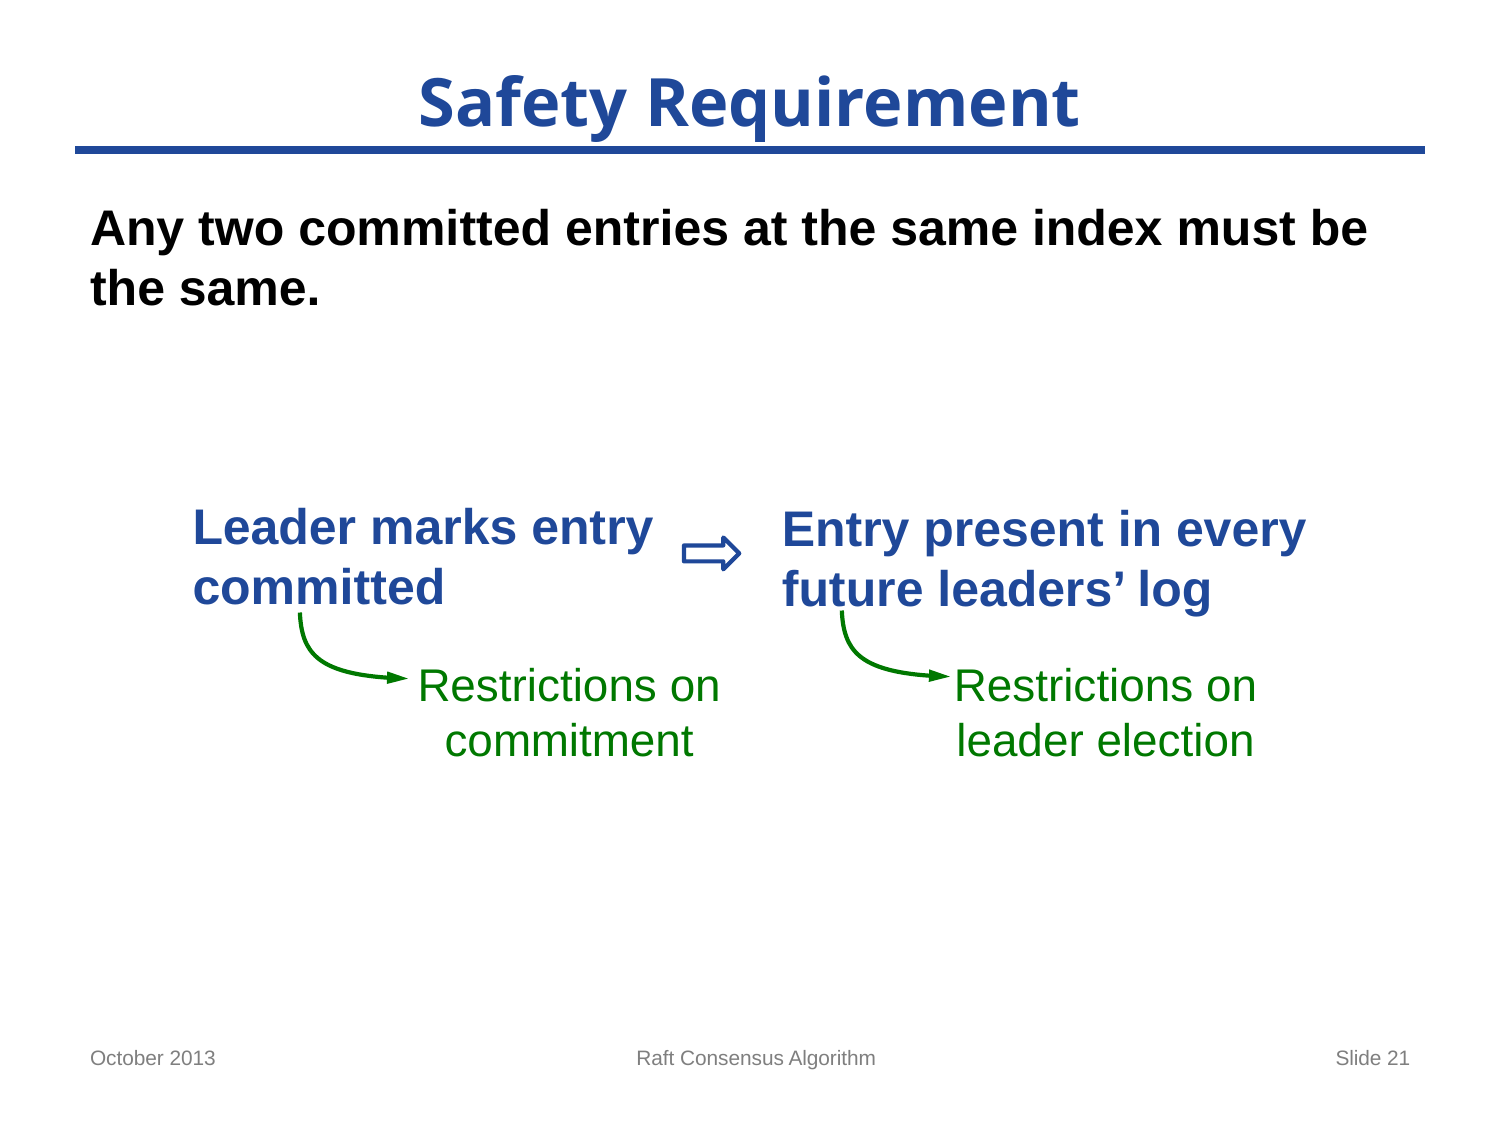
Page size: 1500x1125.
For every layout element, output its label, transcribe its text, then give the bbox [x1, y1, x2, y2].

text_box [681, 535, 742, 572]
slide_number Slide 21 [1074, 1037, 1425, 1103]
text_box [297, 612, 408, 684]
footer Raft Consensus Algorithm [474, 1037, 1038, 1103]
text_box Restrictions on commitment [402, 648, 736, 774]
text_box Leader marks entry committed [177, 487, 669, 623]
text_box [840, 624, 950, 682]
text_box Entry present in every future leaders’ log [767, 488, 1323, 624]
text_box Restrictions on leader election [939, 648, 1273, 774]
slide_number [75, 1037, 425, 1103]
list Any two committed entries at the same index must be the same. [75, 187, 1425, 863]
title Safety Requirement [75, 50, 1425, 150]
